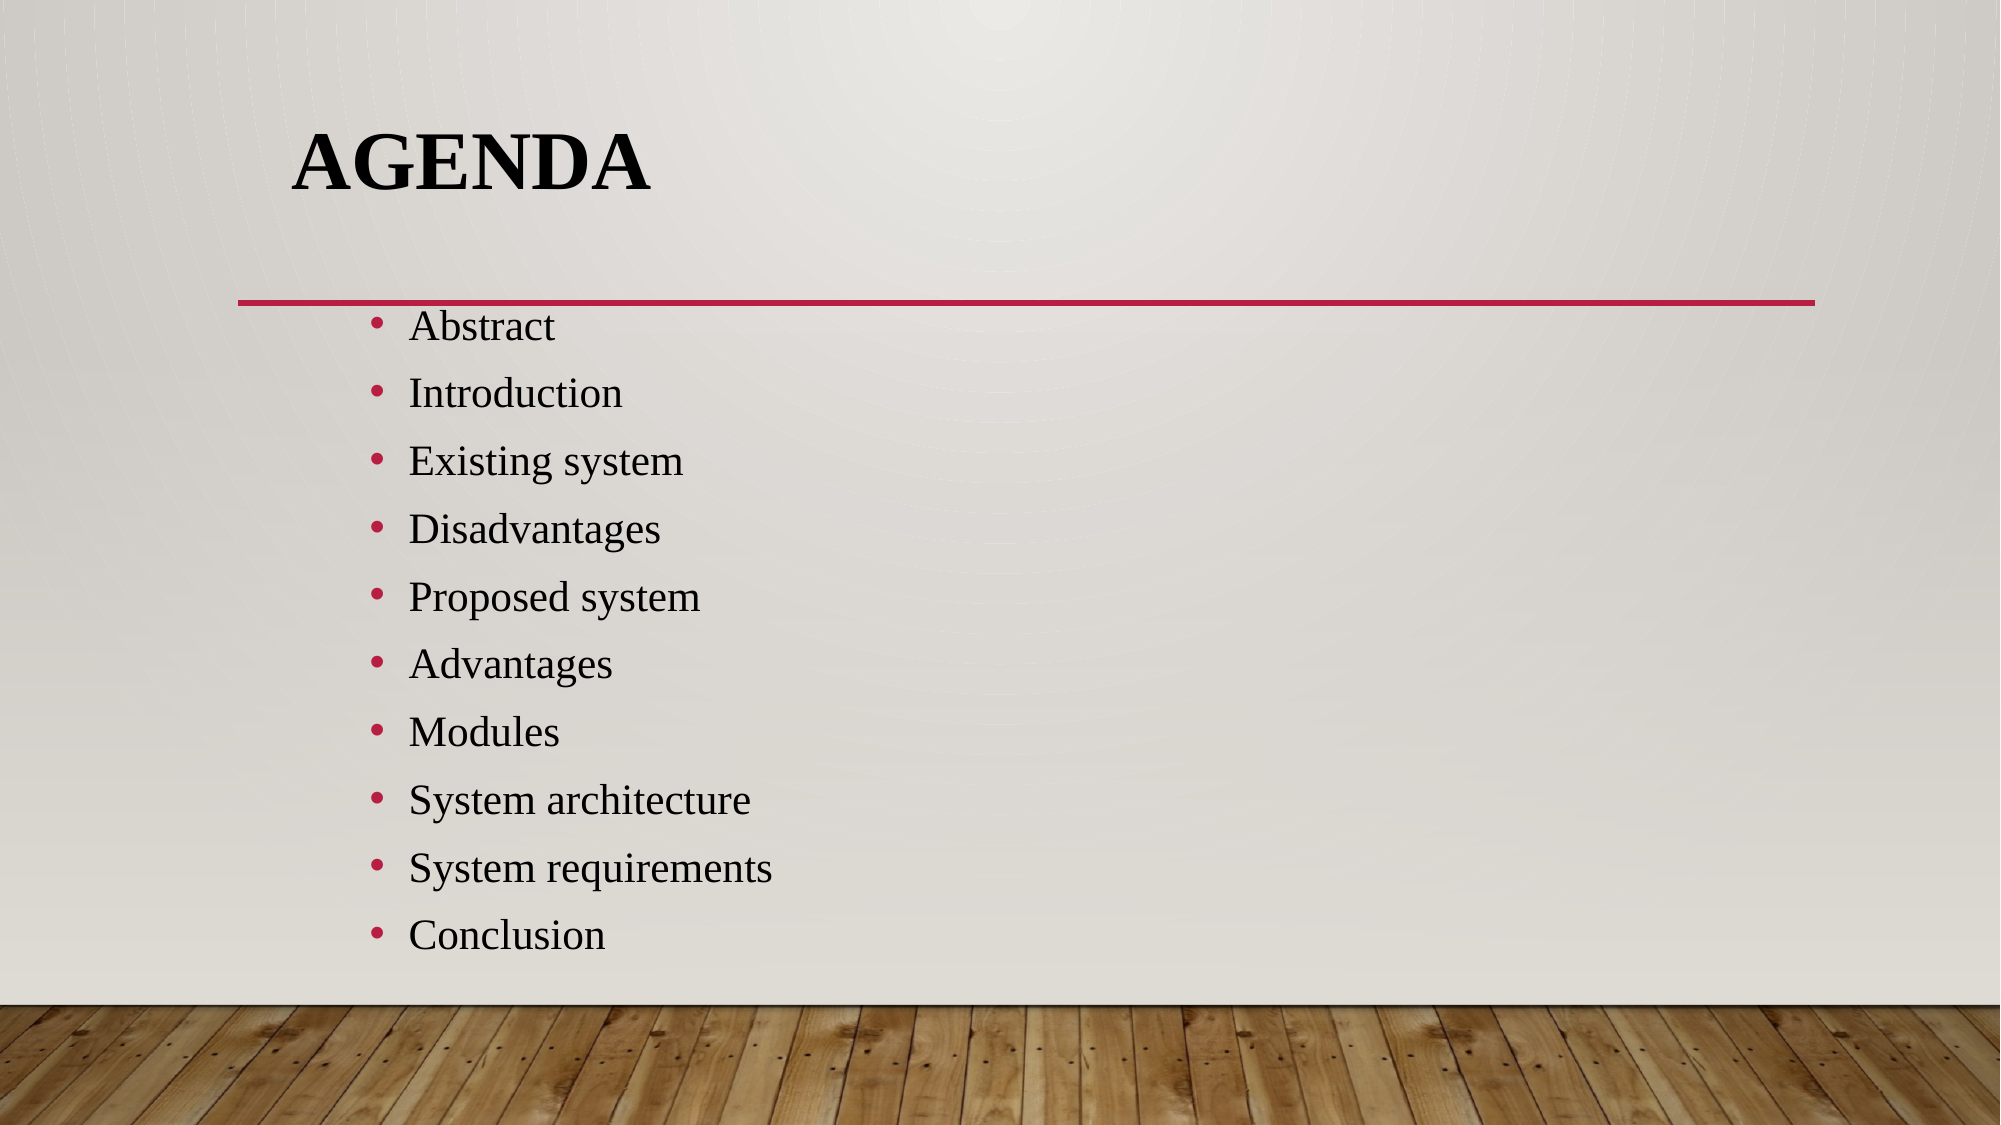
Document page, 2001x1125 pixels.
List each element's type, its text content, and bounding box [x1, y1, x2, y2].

title AGENDA [276, 109, 1884, 868]
picture [0, 1005, 2000, 1125]
list Abstract Introduction Existing system Disadvantages Proposed system Advantages Modules System architecture System requirements Conclusion [354, 257, 1837, 985]
